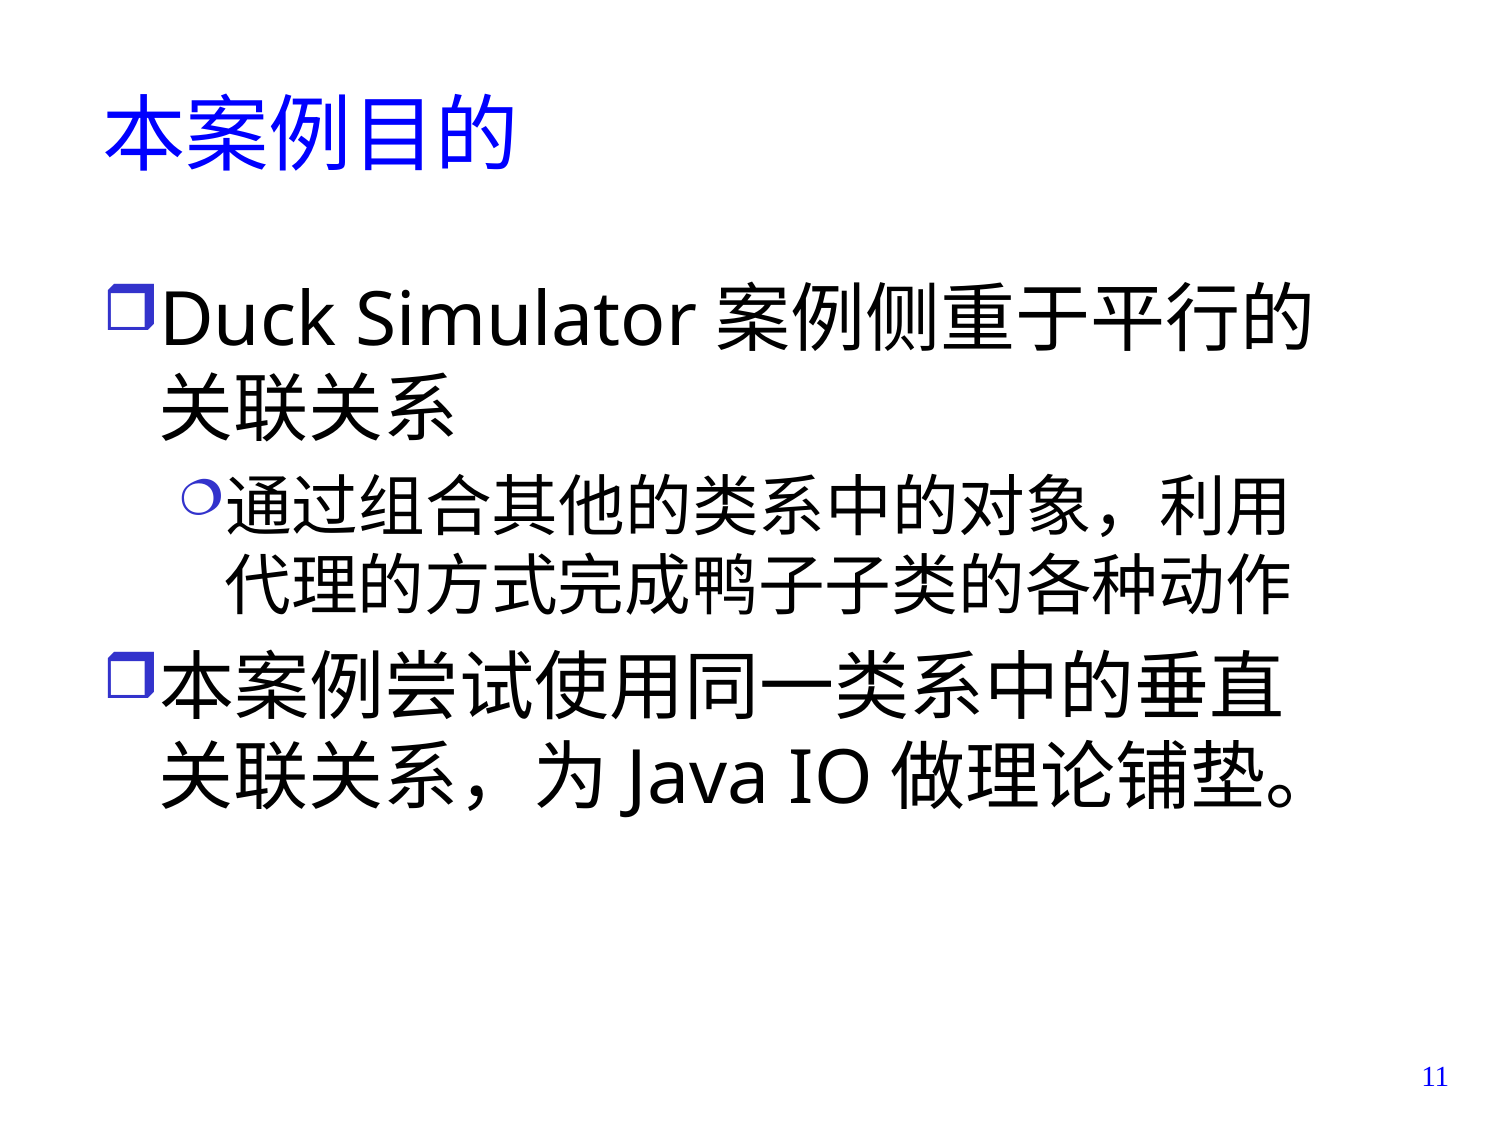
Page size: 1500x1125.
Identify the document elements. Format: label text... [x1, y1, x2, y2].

list Duck Simulator案例侧重于平行的关联关系 通过组合其他的类系中的对象，利用代理的方式完成鸭子子类的各种动作 本案例尝试使用同一类系中的垂直关联关系，为Java IO做理论铺垫。 [87, 262, 1363, 1025]
title 本案例目的 [87, 37, 1363, 225]
slide_number 11 [1364, 1049, 1465, 1125]
